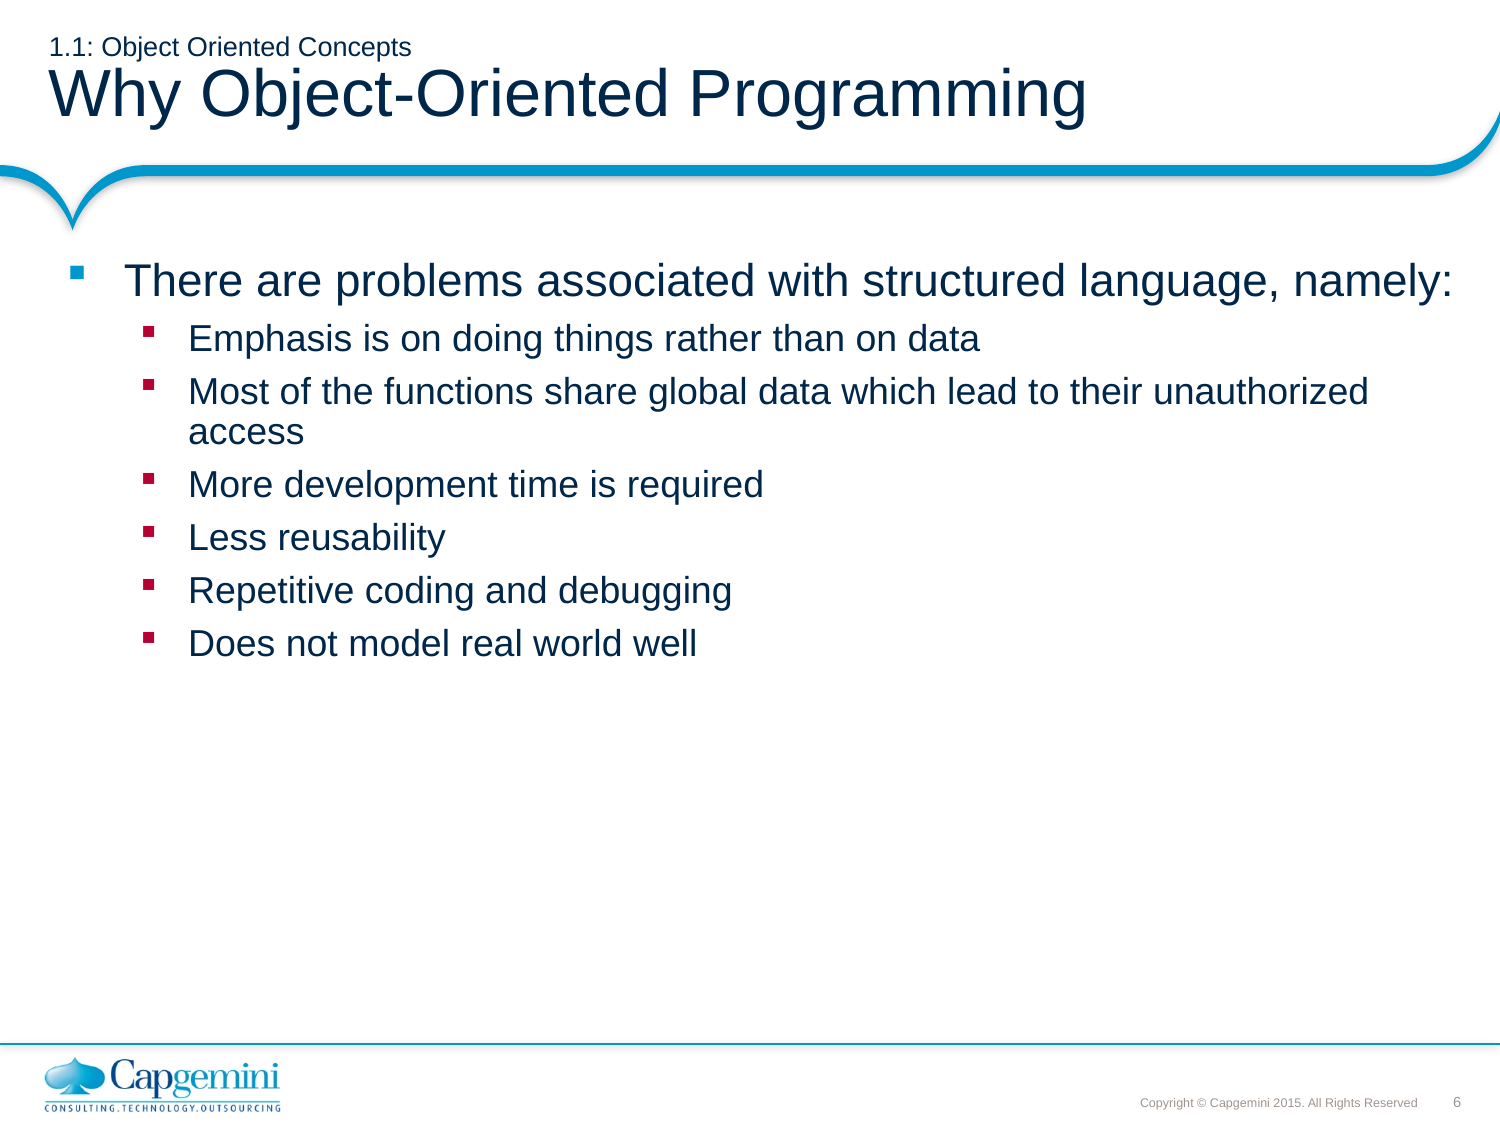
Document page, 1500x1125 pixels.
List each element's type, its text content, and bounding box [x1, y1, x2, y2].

picture [44, 1056, 281, 1113]
title 1.1: Object Oriented Concepts Why Object-Oriented Programming [0, 0, 1500, 165]
list There are problems associated with structured language, namely: Emphasis is on doing things rather than on data Most of the functions share global data which lead to their unauthorized access More development time is required Less reusability Repetitive coding and debugging Does not model real world well [48, 245, 1500, 1007]
